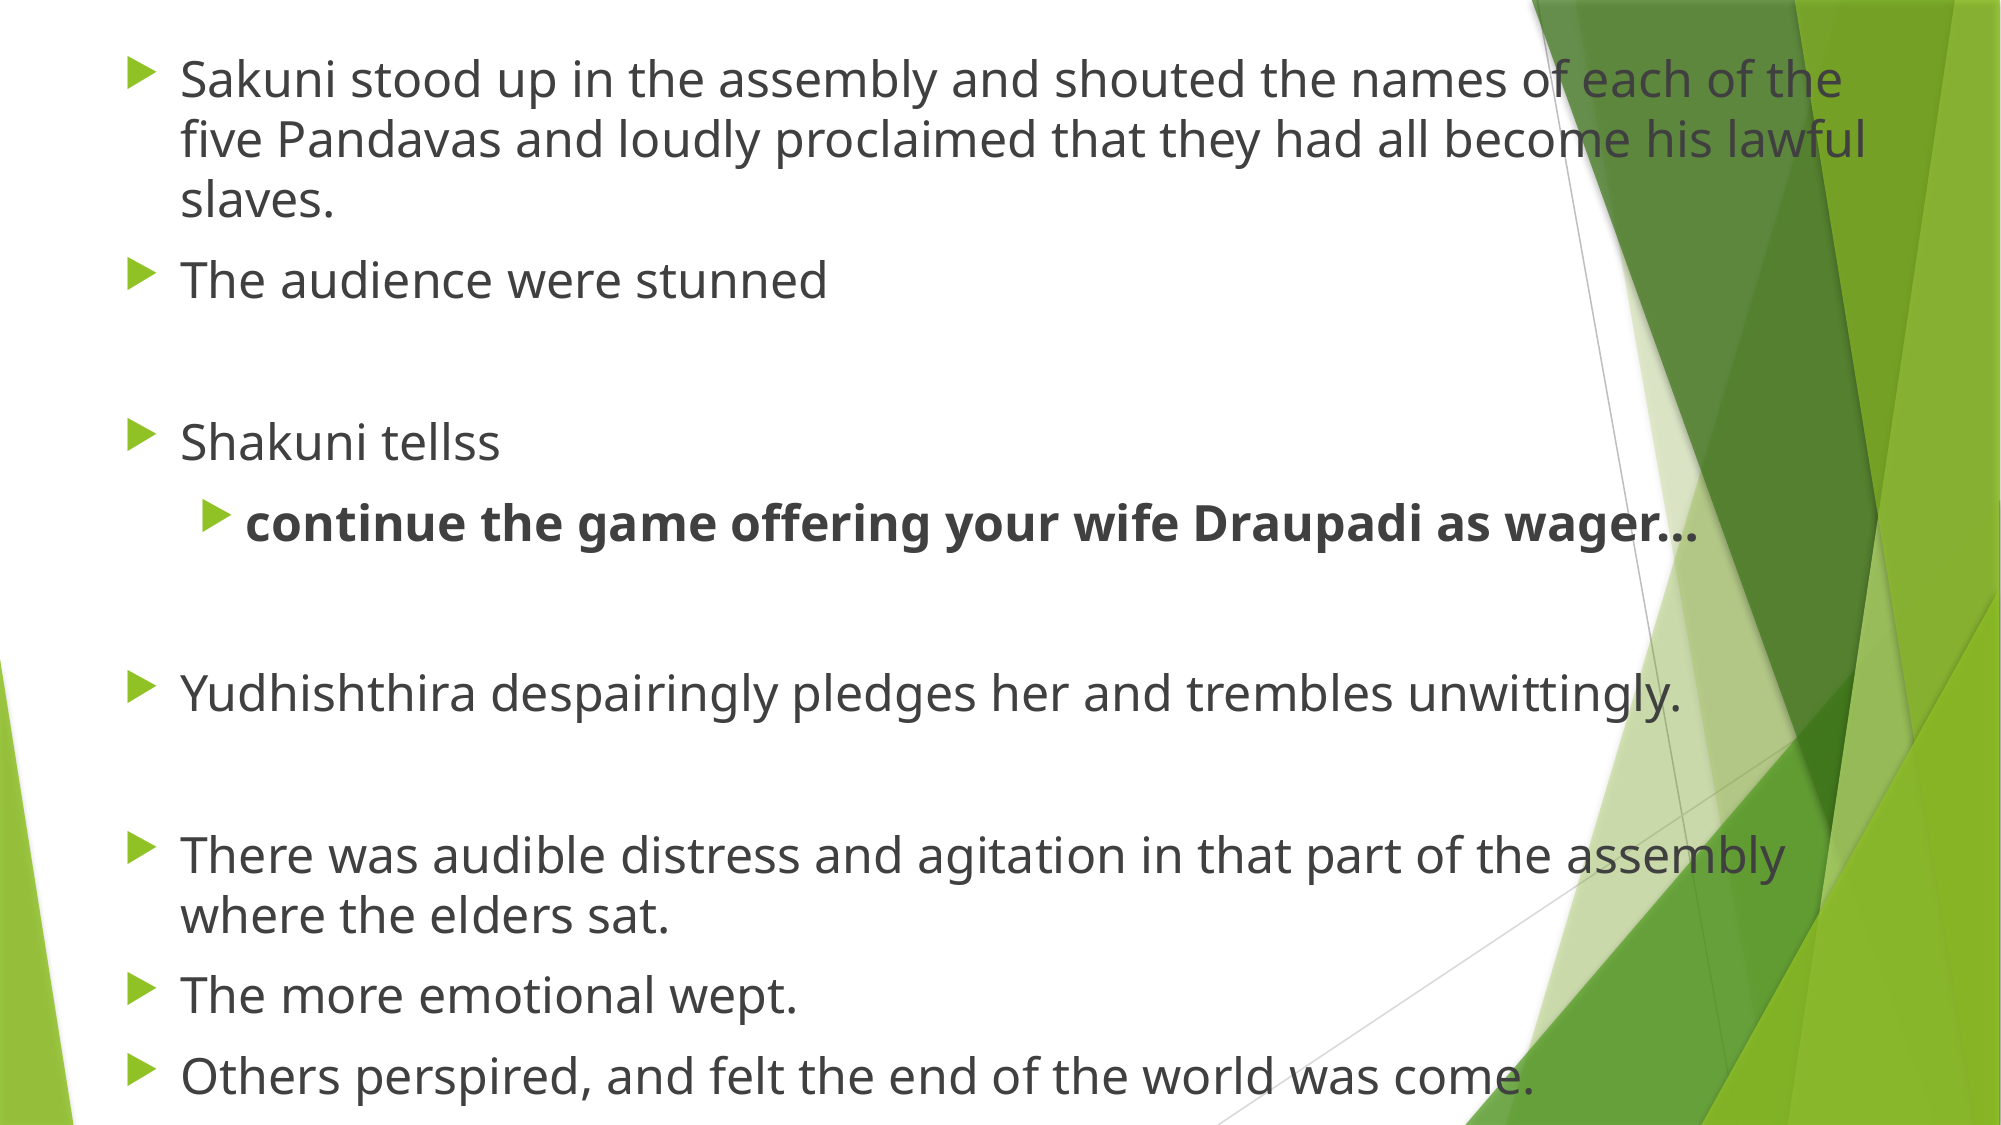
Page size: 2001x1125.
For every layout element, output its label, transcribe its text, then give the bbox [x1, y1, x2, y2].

list Sakuni stood up in the assembly and shouted the names of each of the five Pandavas and loudly proclaimed that they had all become his lawful slaves. The audience were stunned Shakuni tellss continue the game offering your wife Draupadi as wager… Yudhishthira despairingly pledges her and trembles unwittingly. There was audible distress and agitation in that part of the assembly where the elders sat. The more emotional wept. Others perspired, and felt the end of the world was come. [109, 40, 1942, 1055]
